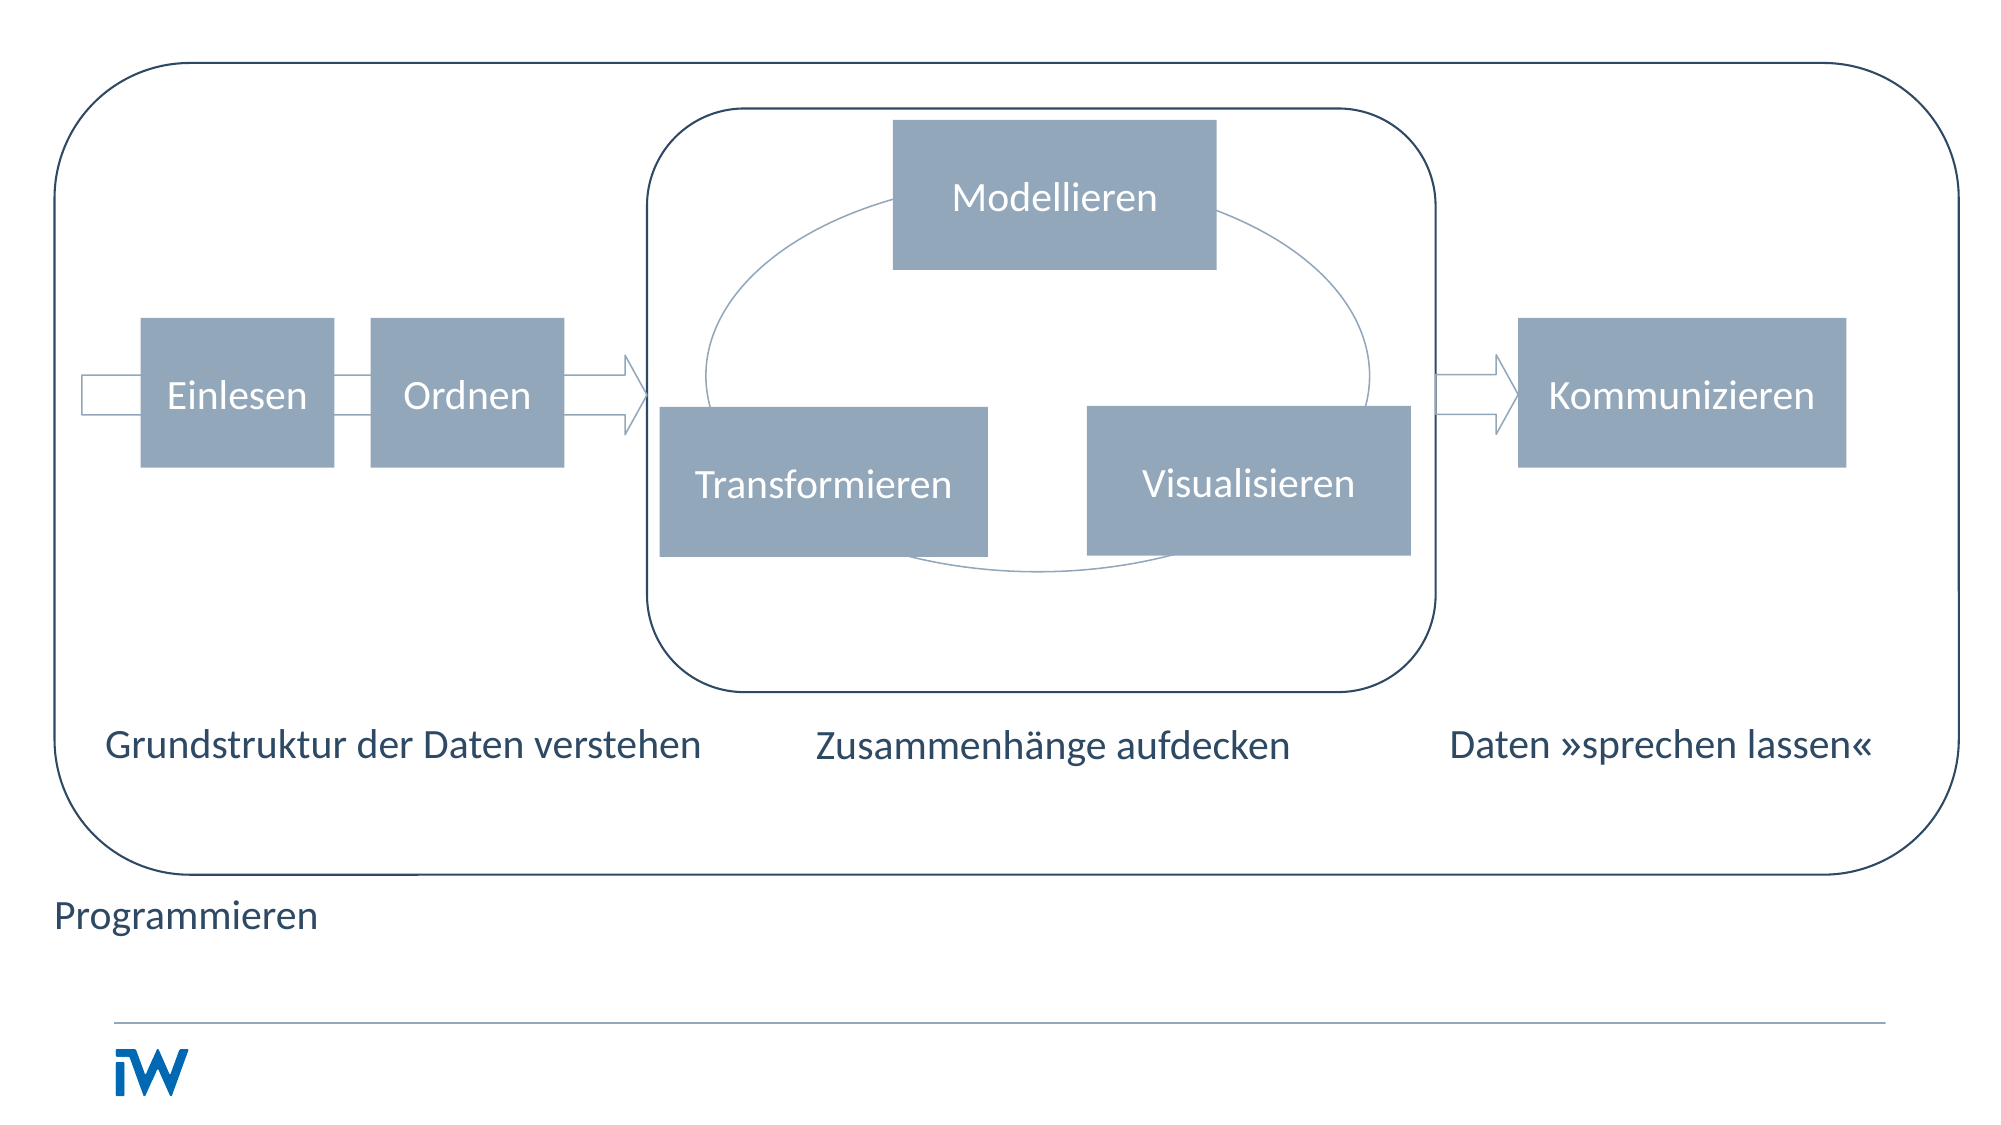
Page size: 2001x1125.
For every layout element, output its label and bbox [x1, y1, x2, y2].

text_box [41, 62, 1959, 950]
picture [80, 1013, 224, 1125]
